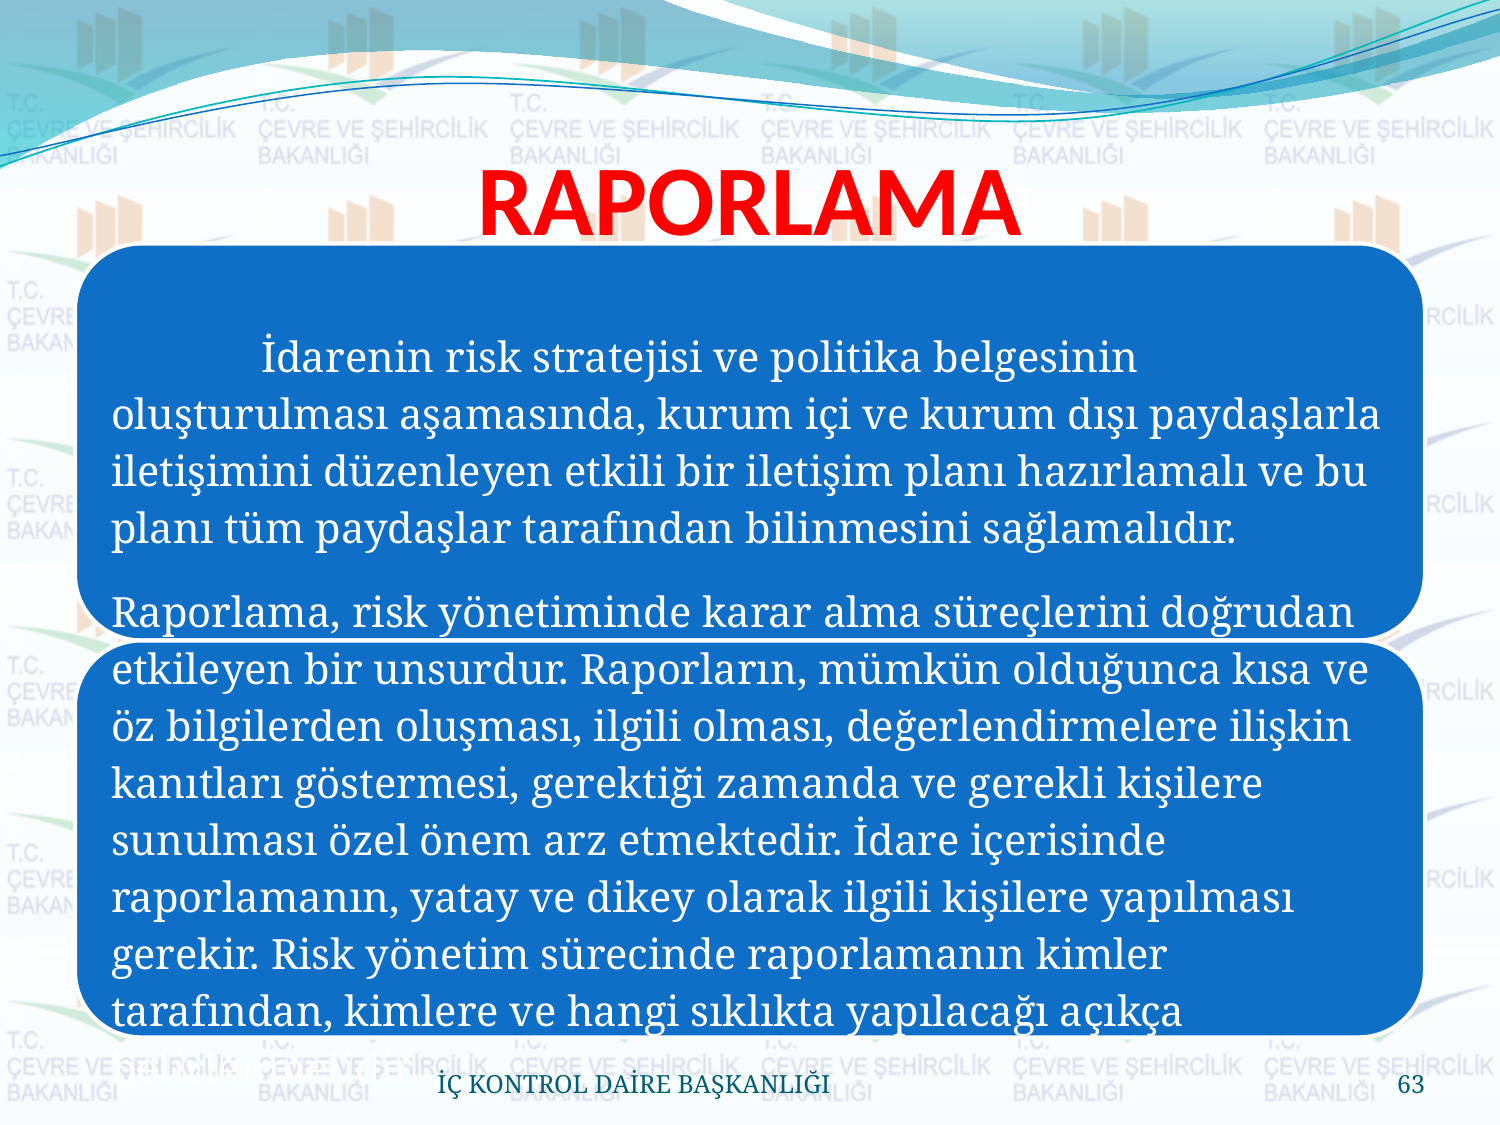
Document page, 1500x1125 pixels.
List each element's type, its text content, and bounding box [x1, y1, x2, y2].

footer İÇ KONTROL DAİRE BAŞKANLIĞI [437, 1049, 988, 1103]
title RAPORLAMA [75, 78, 1425, 243]
slide_number 63 [1299, 1048, 1425, 1103]
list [74, 243, 1426, 1038]
footer İÇ KONTROL DAİRE BAŞKANLIĞI [1299, 1043, 1425, 1049]
